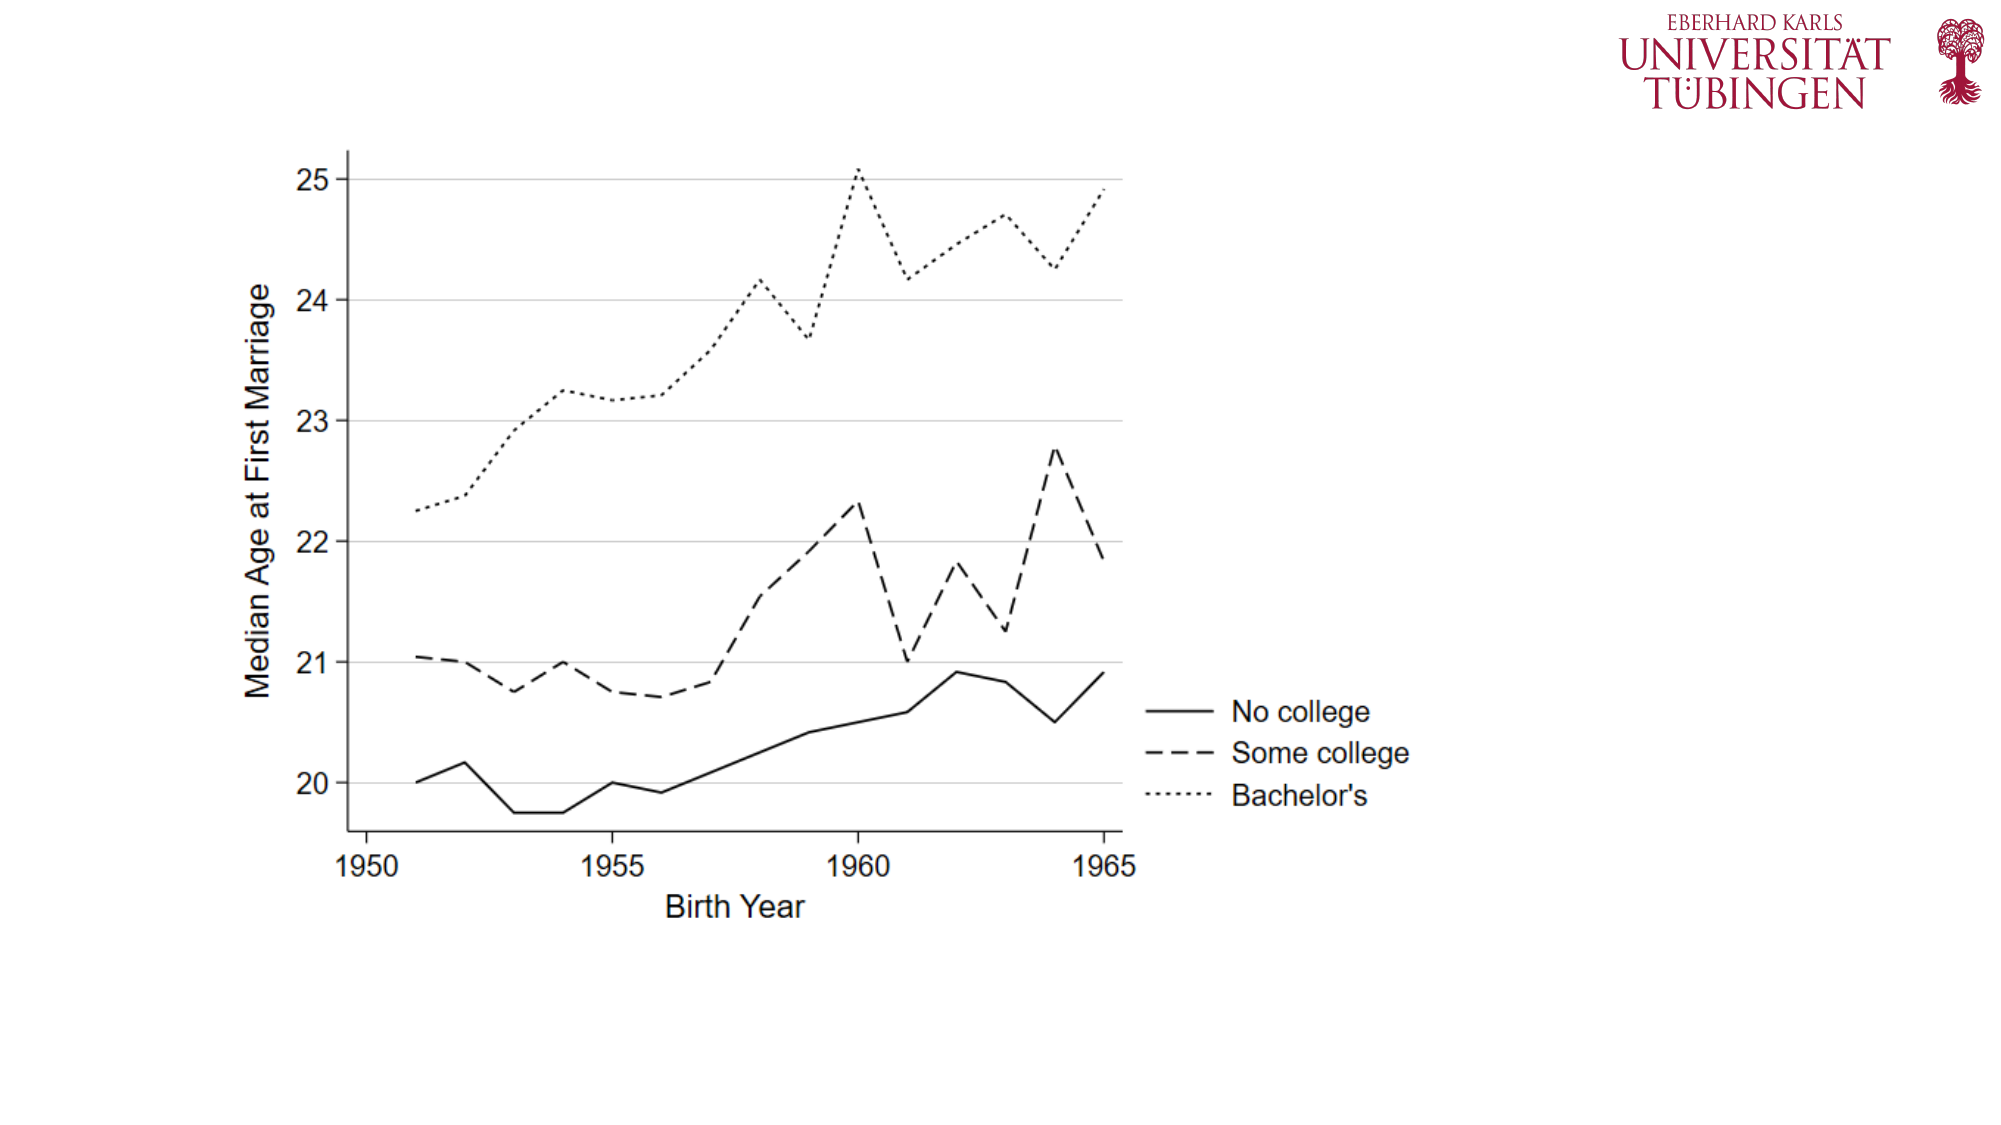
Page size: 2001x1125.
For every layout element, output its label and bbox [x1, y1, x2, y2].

picture [1611, 0, 1989, 121]
list [195, 120, 1472, 971]
